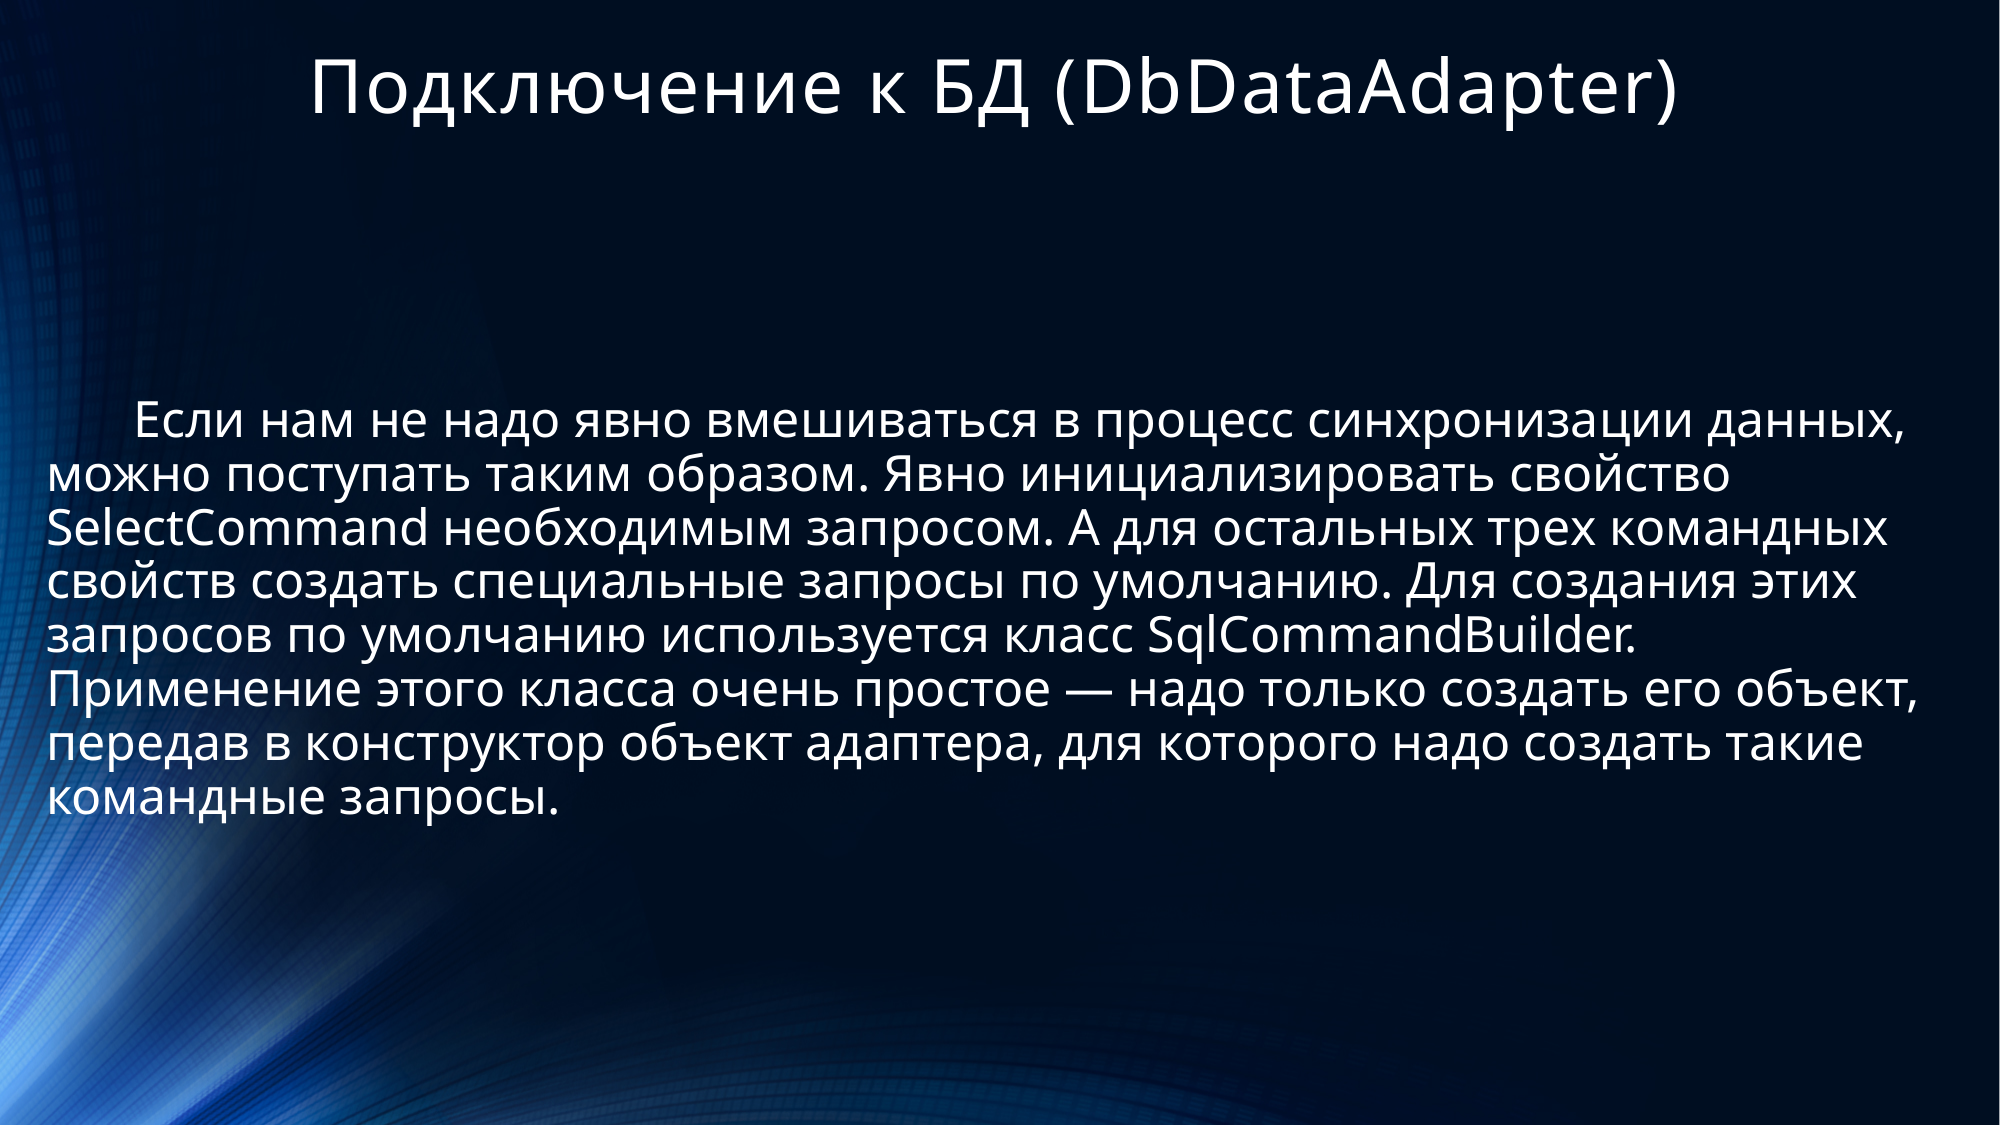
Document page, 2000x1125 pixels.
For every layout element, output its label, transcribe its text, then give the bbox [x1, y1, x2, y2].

list Если нам не надо явно вмешиваться в процесс синхронизации данных, можно поступать таким образом. Явно инициализировать свойство SelectCommand необходимым запросом. А для остальных трех командных свойств создать специальные запросы по умолчанию. Для создания этих запросов по умолчанию используется класс SqlCommandBuilder. Применение этого класса очень простое — надо только создать его объект, передав в конструктор объект адаптера, для которого надо создать такие командные запросы. [31, 137, 1957, 1083]
picture [0, 0, 2000, 1125]
title Подключение к БД (DbDataAdapter) [31, 30, 1957, 137]
